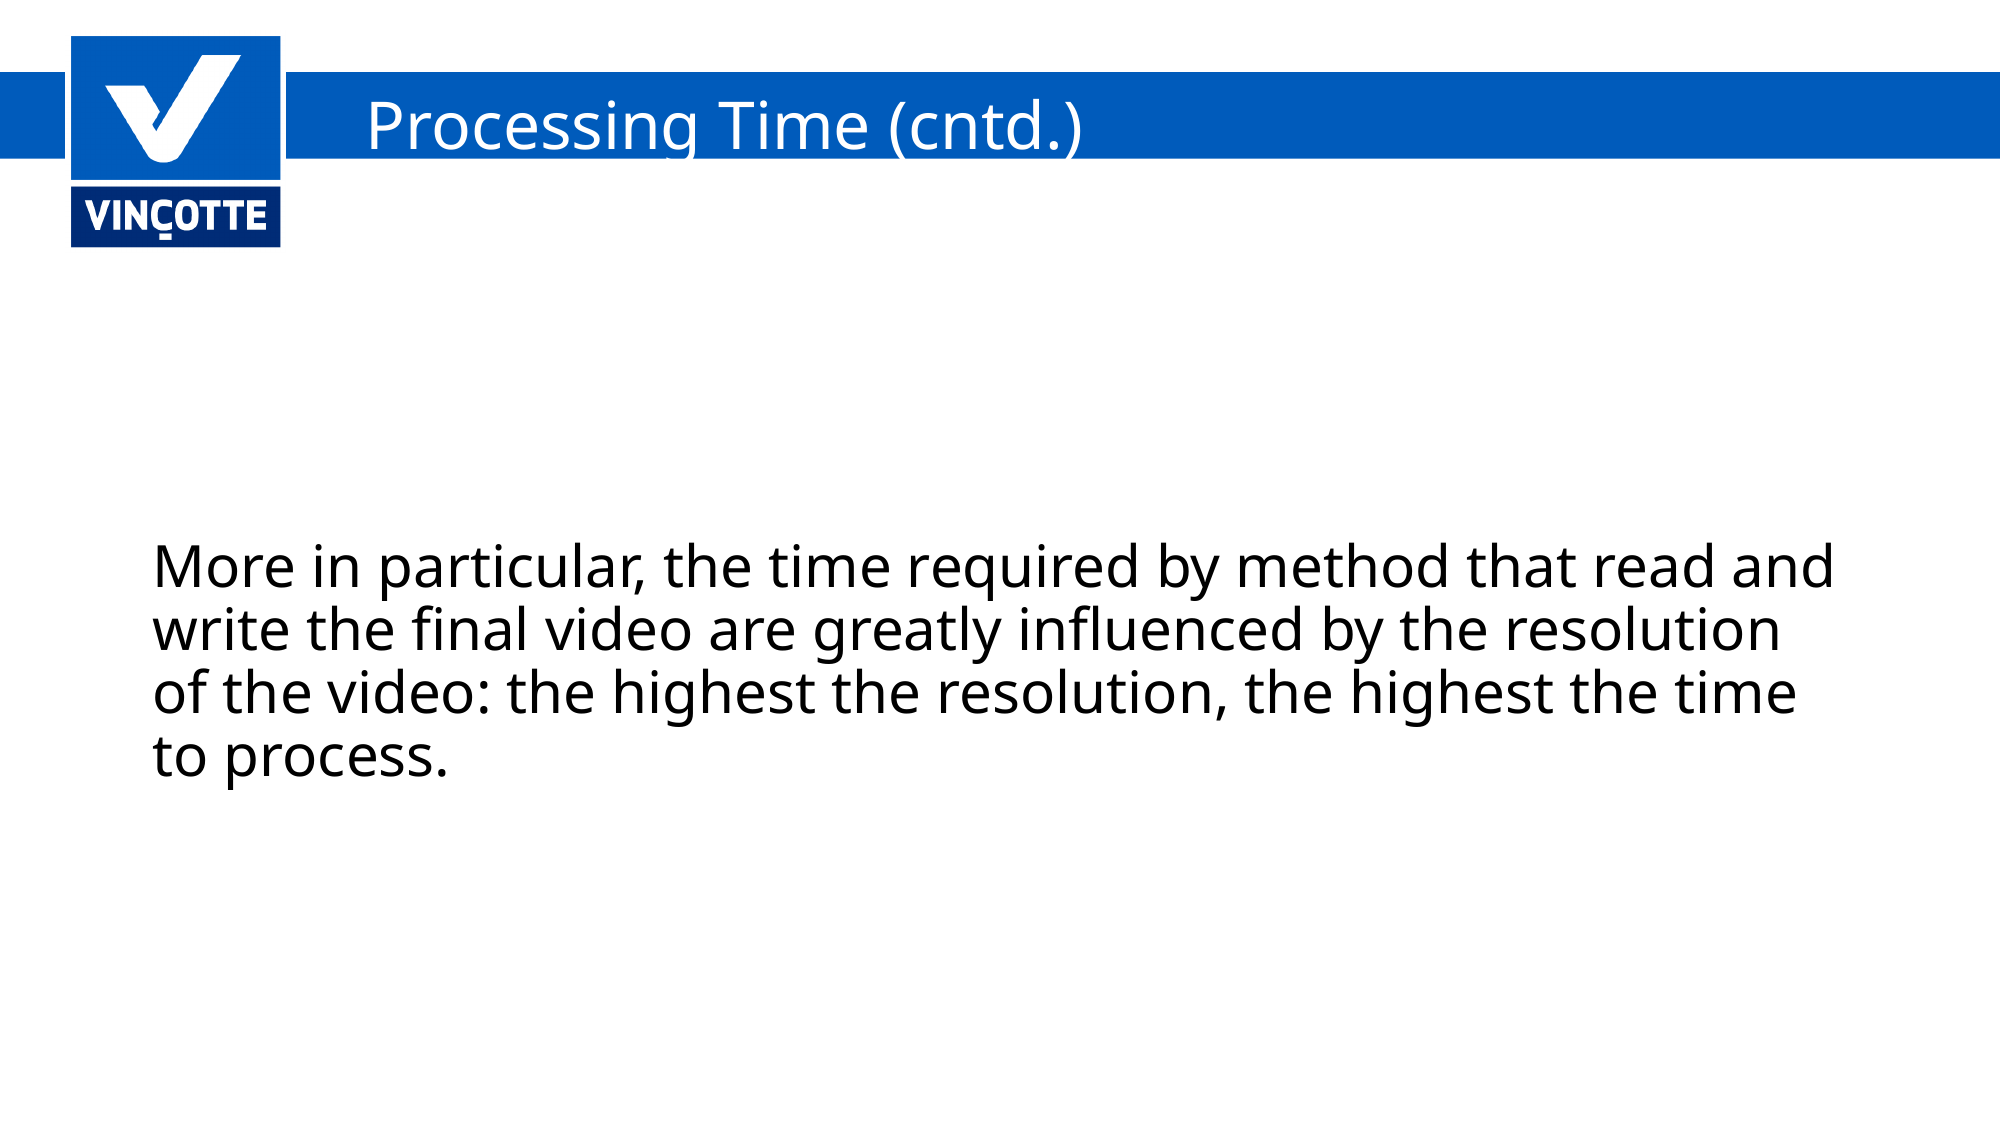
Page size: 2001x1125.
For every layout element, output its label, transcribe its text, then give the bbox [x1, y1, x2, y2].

text_box [286, 71, 2000, 160]
title Processing Time (cntd.) [350, 85, 2000, 172]
picture [64, 30, 286, 253]
text_box [0, 71, 64, 160]
list More in particular, the time required by method that read and write the final video are greatly influenced by the resolution of the video: the highest the resolution, the highest the time to process. [137, 529, 1863, 793]
